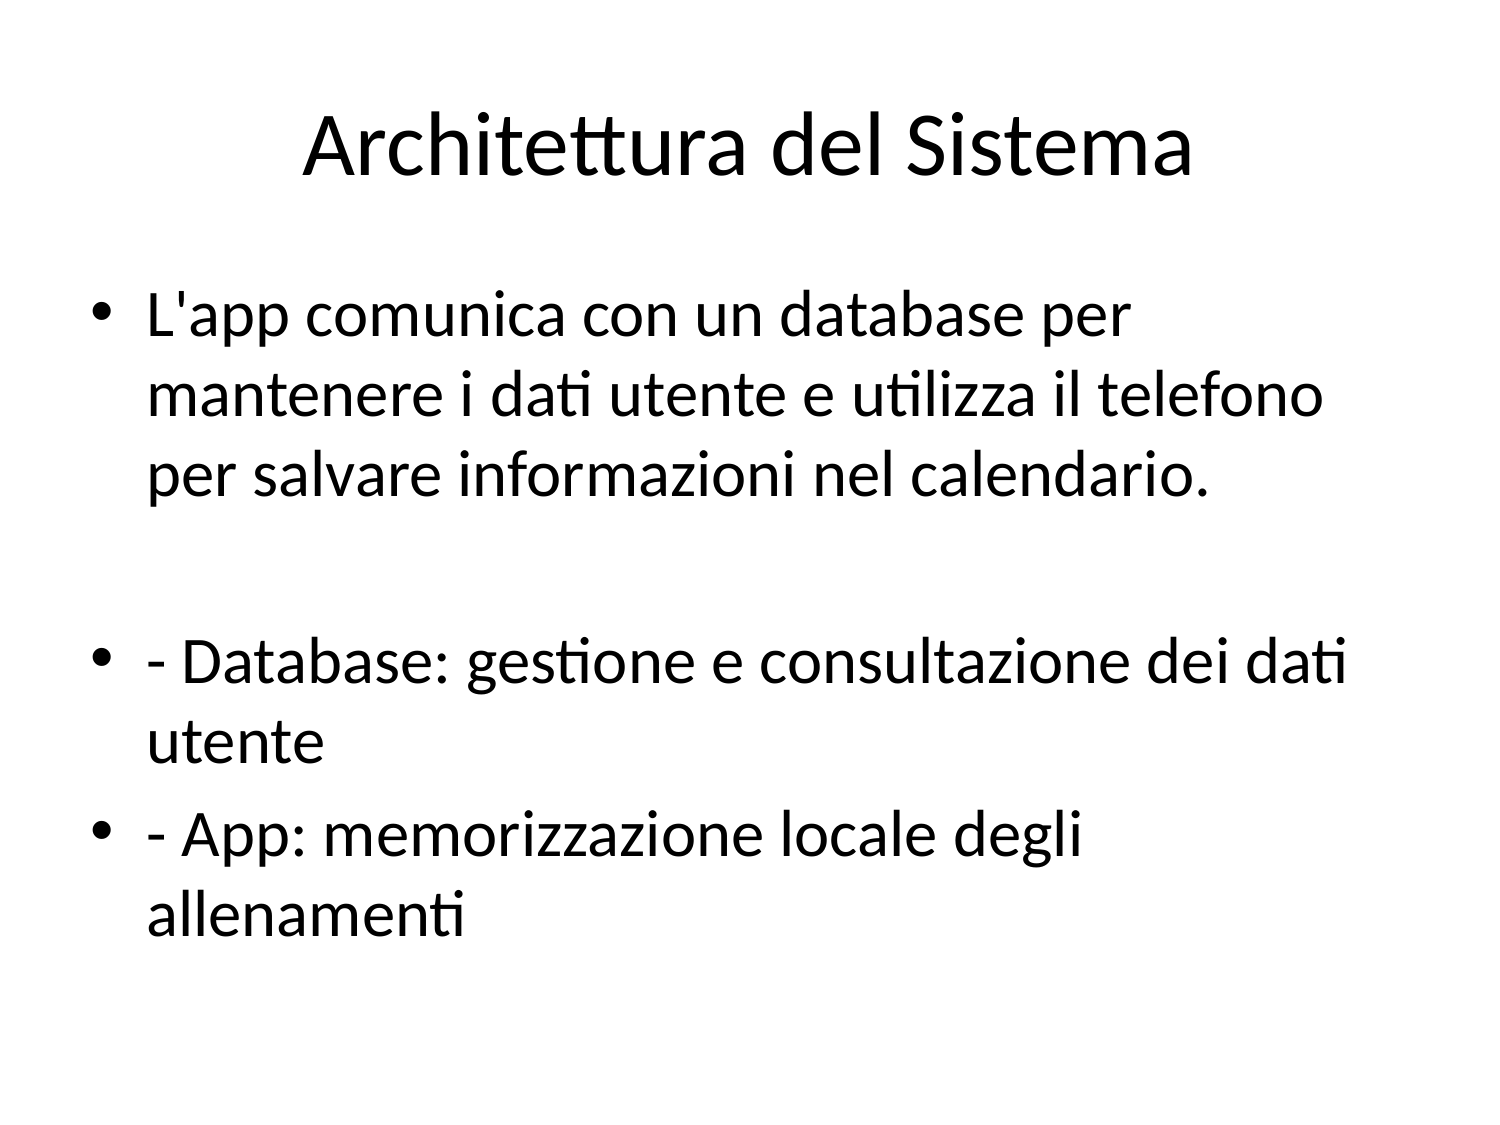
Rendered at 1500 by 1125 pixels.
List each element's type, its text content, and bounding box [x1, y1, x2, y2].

title Architettura del Sistema [75, 45, 1425, 233]
list L'app comunica con un database per mantenere i dati utente e utilizza il telefono per salvare informazioni nel calendario. - Database: gestione e consultazione dei dati utente - App: memorizzazione locale degli allenamenti [75, 262, 1425, 1005]
